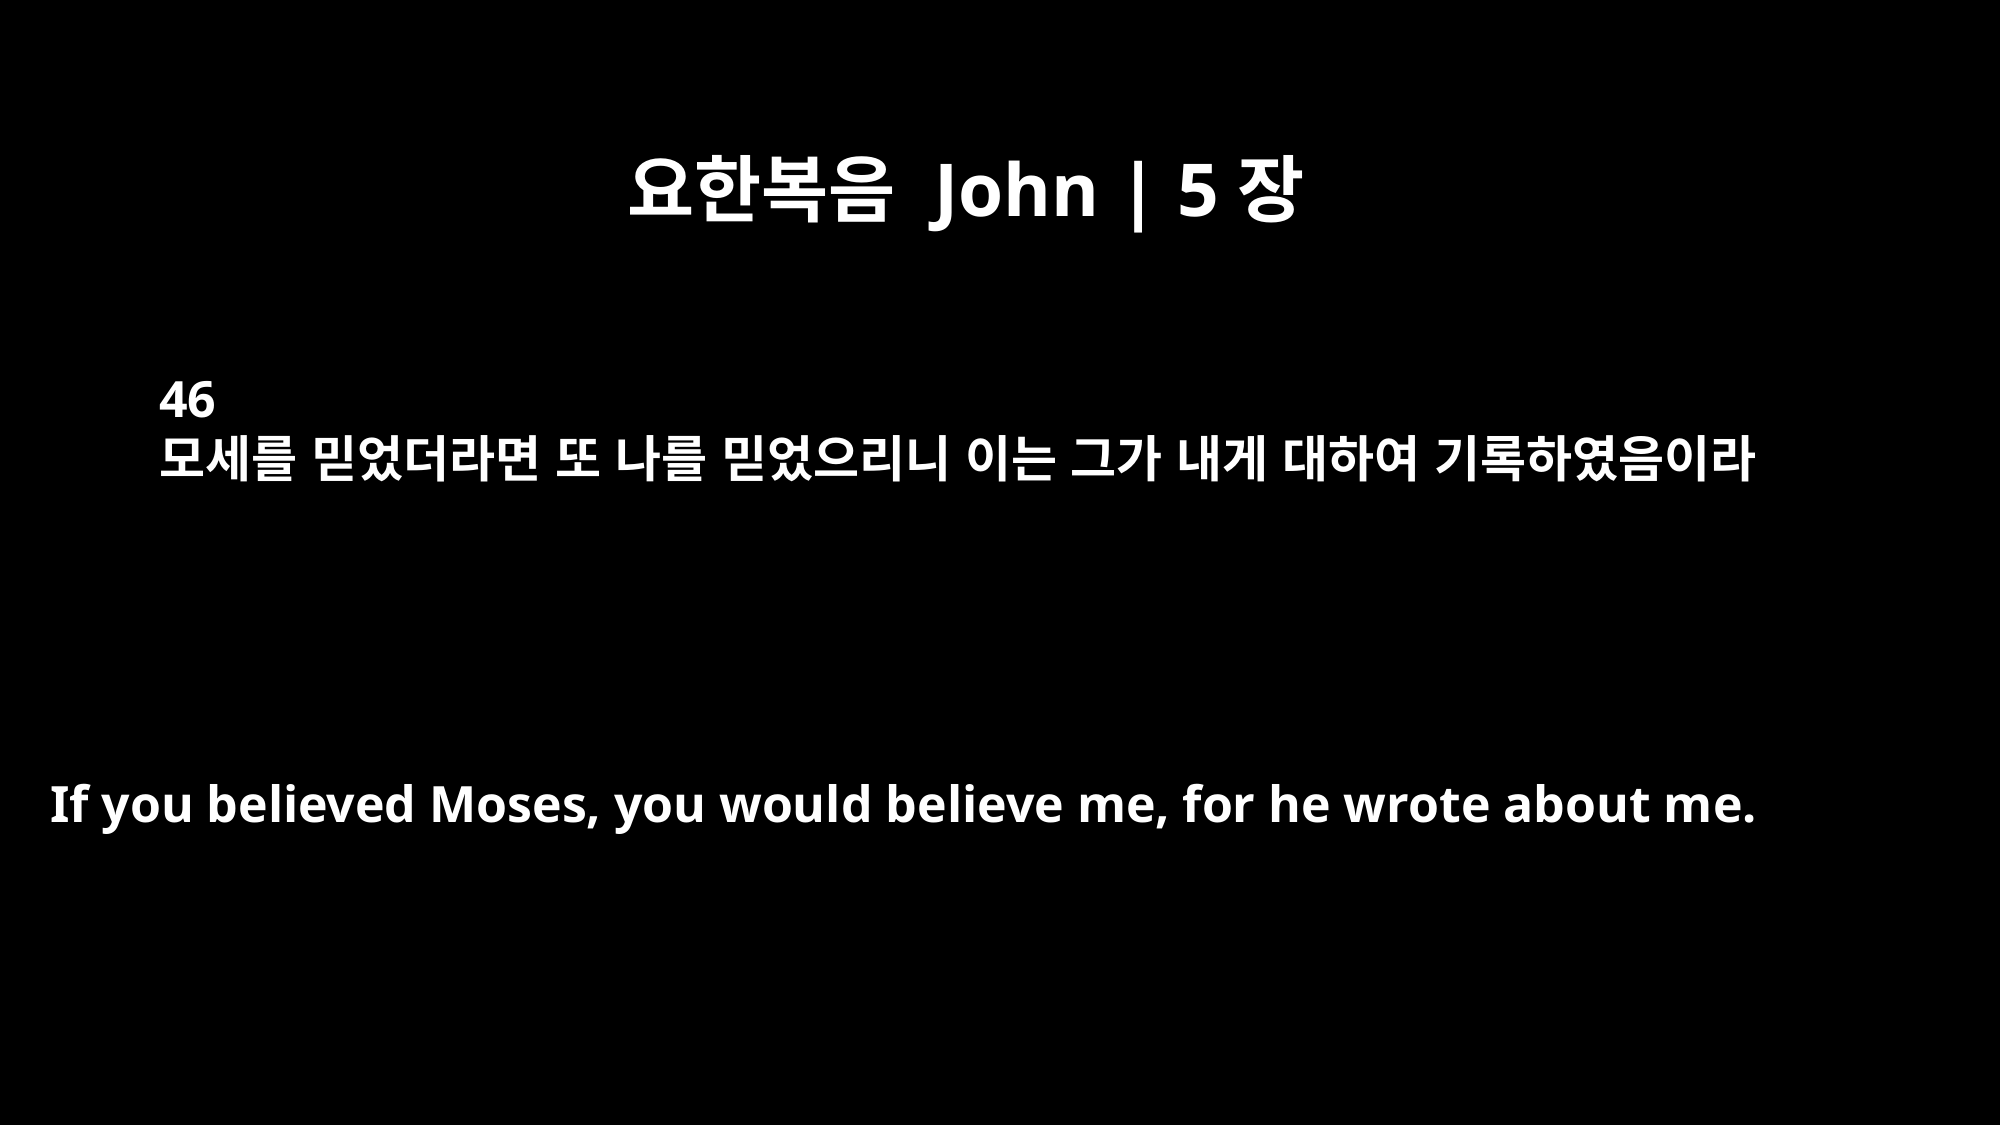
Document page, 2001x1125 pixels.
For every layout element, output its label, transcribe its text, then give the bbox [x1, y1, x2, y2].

text_box 46 모세를 믿었더라면 또 나를 믿었으리니 이는 그가 내게 대하여 기록하였음이라 [144, 359, 1773, 495]
text_box 요한복음 John | 5장 [612, 136, 1320, 239]
text_box If you believed Moses, you would believe me, for he wrote about me. [35, 764, 1773, 840]
